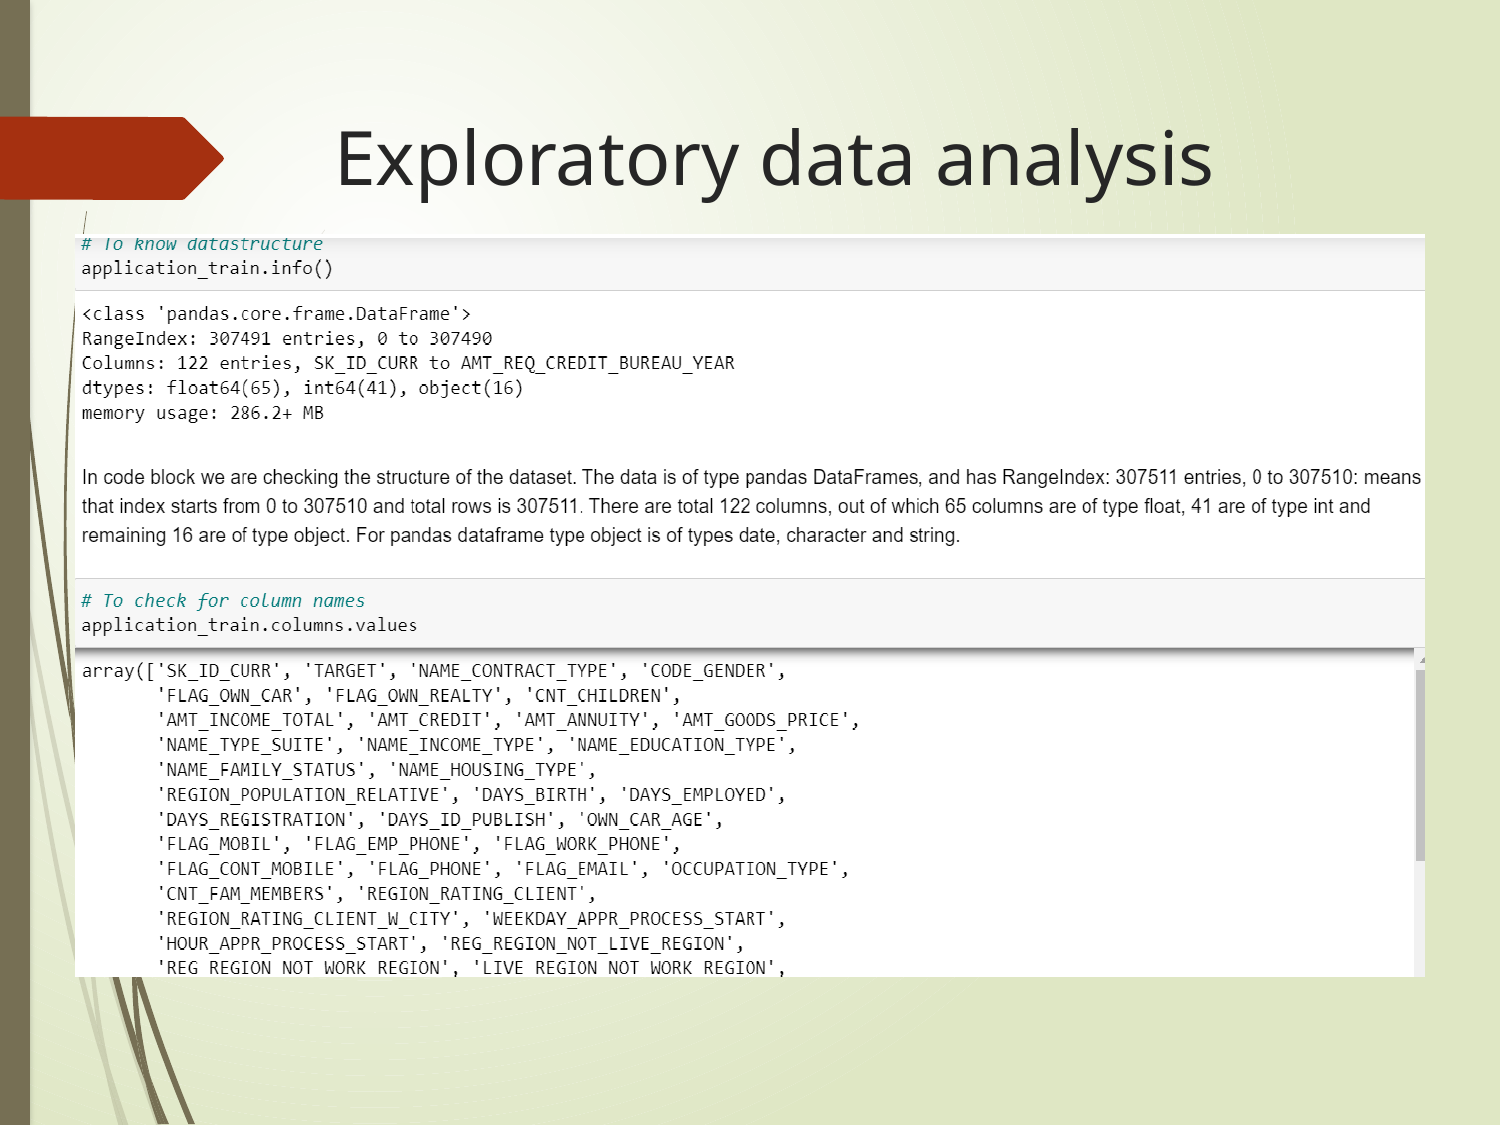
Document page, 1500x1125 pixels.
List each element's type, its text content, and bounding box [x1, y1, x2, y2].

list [74, 234, 1426, 977]
title Exploratory data analysis [319, 102, 1400, 233]
